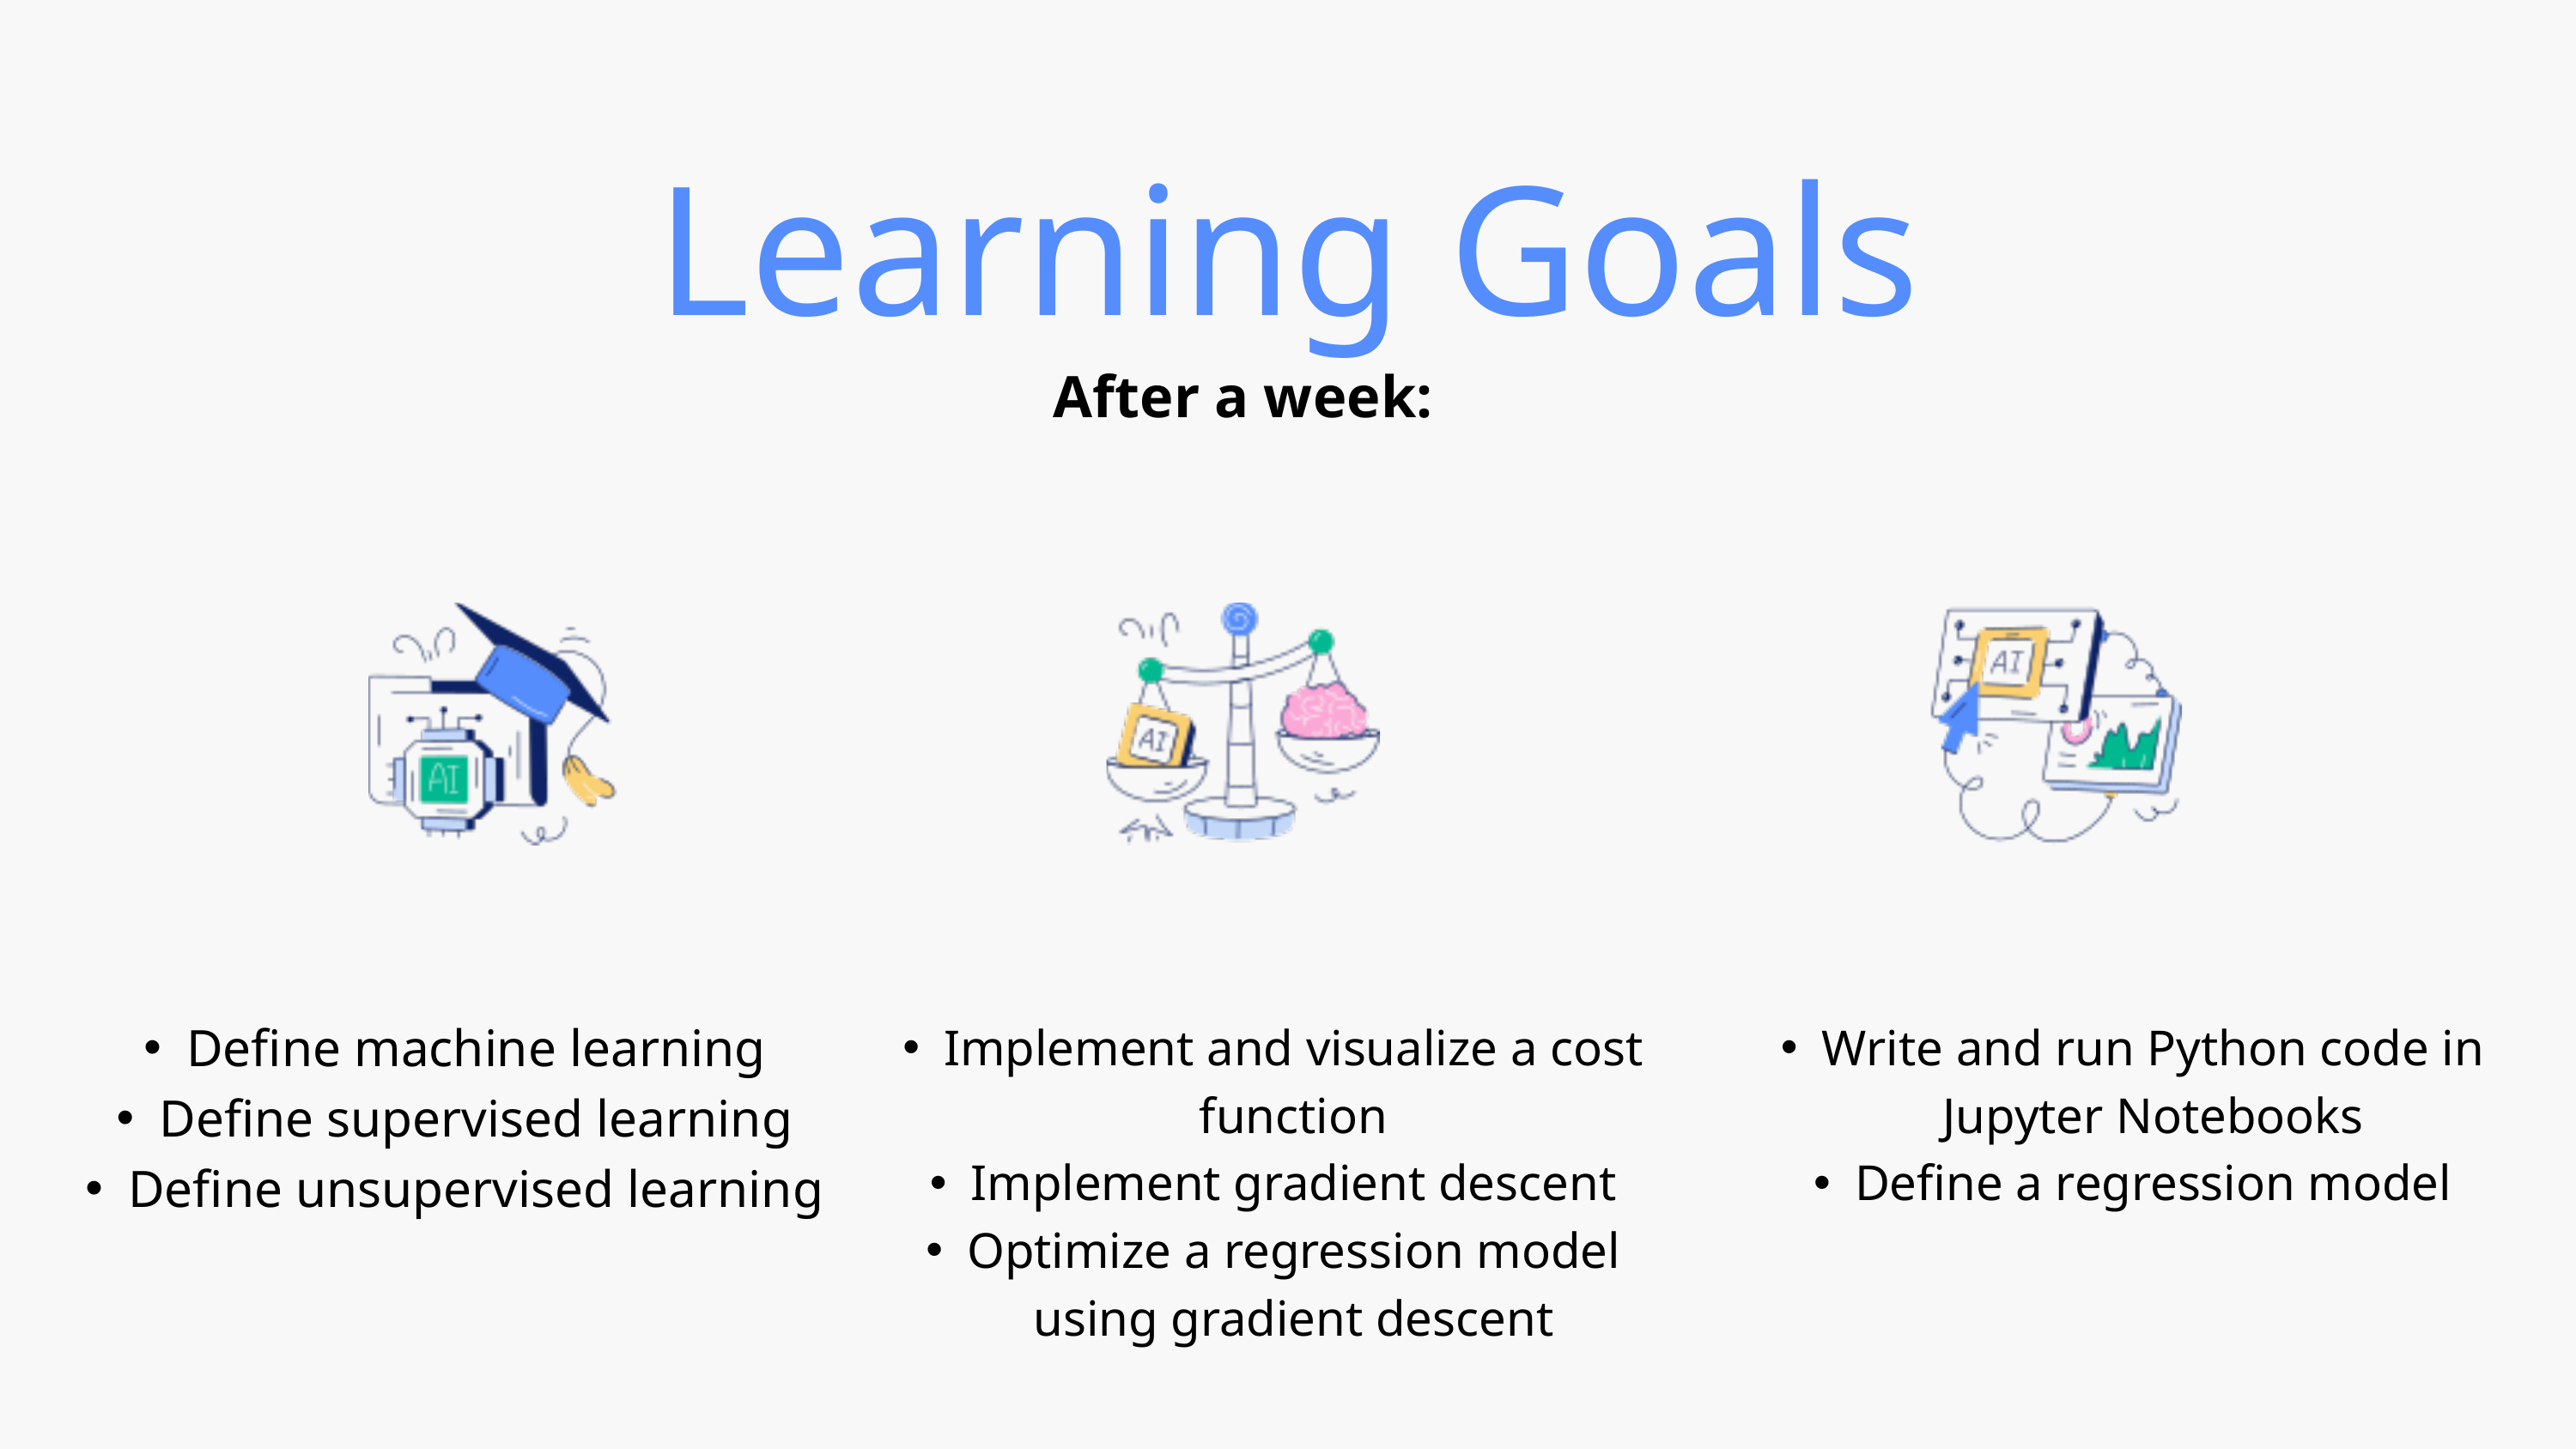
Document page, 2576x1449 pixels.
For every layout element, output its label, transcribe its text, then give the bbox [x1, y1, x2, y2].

text_box Implement and visualize a cost function Implement gradient descent Optimize a regression model using gradient descent [838, 1007, 1667, 1414]
text_box Learning Goals [144, 159, 2432, 351]
text_box [368, 603, 620, 846]
text_box Write and run Python code in Jupyter Notebooks Define a regression model [1717, 1007, 2506, 1278]
text_box [1106, 603, 1381, 846]
text_box After a week: [100, 349, 2387, 429]
text_box [1922, 603, 2183, 846]
text_box Define machine learning Define supervised learning Define unsupervised learning [28, 1006, 839, 1428]
